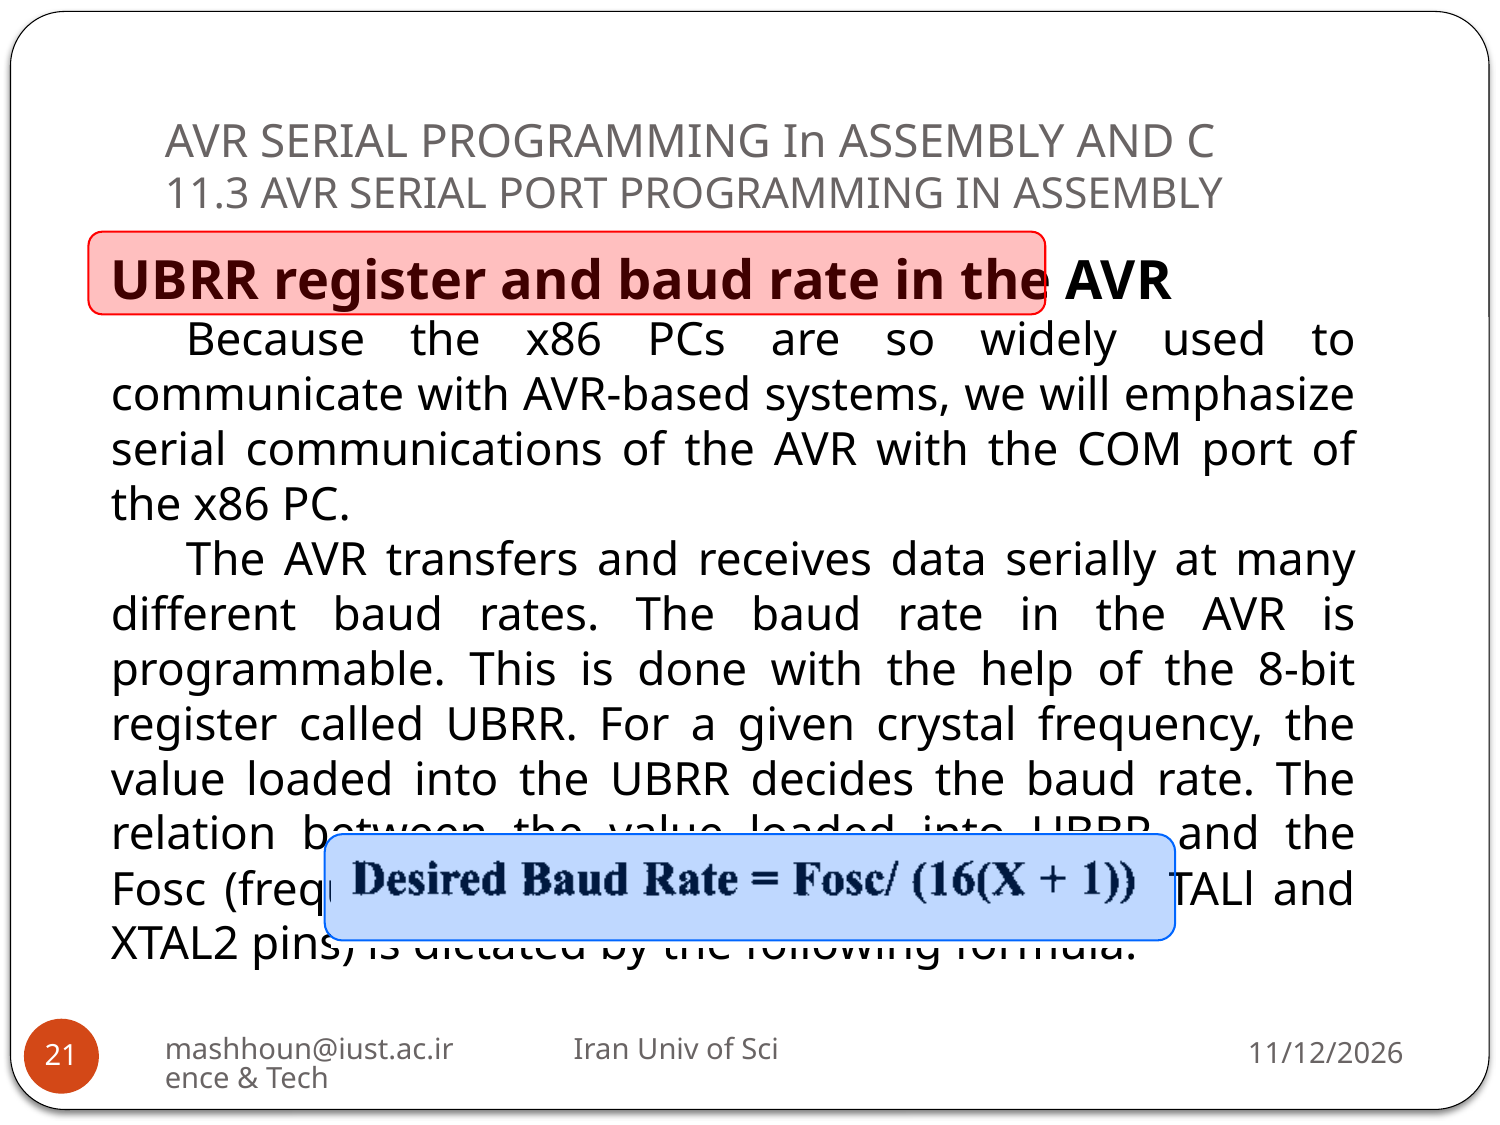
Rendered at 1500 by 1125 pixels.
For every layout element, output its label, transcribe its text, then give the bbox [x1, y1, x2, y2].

list UBRR register and baud rate in the AVR Because the x86 PCs are so widely used to communicate with AVR-based systems, we will emphasize serial communications of the AVR with the COM port of the x86 PC. The AVR transfers and receives data serially at many different baud rates. The baud rate in the AVR is programmable. This is done with the help of the 8-bit register called UBRR. For a given crystal frequency, the value loaded into the UBRR decides the baud rate. The relation between the value loaded into UBBR and the Fosc (frequency of oscillator connected to the XTALl and XTAL2 pins) is dictated by the following formula: [96, 237, 1372, 988]
footer mashhoun@iust.ac.ir Iran Univ of Science & Tech [150, 1012, 800, 1088]
title AVR SERIAL PROGRAMMING In ASSEMBLY AND C 11.3 AVR SERIAL PORT PROGRAMMING IN ASSEMBLY [150, 45, 1425, 233]
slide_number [1012, 1015, 1419, 1094]
slide_number 21 [23, 1018, 99, 1094]
text_box [87, 230, 1047, 316]
picture [330, 831, 1169, 948]
